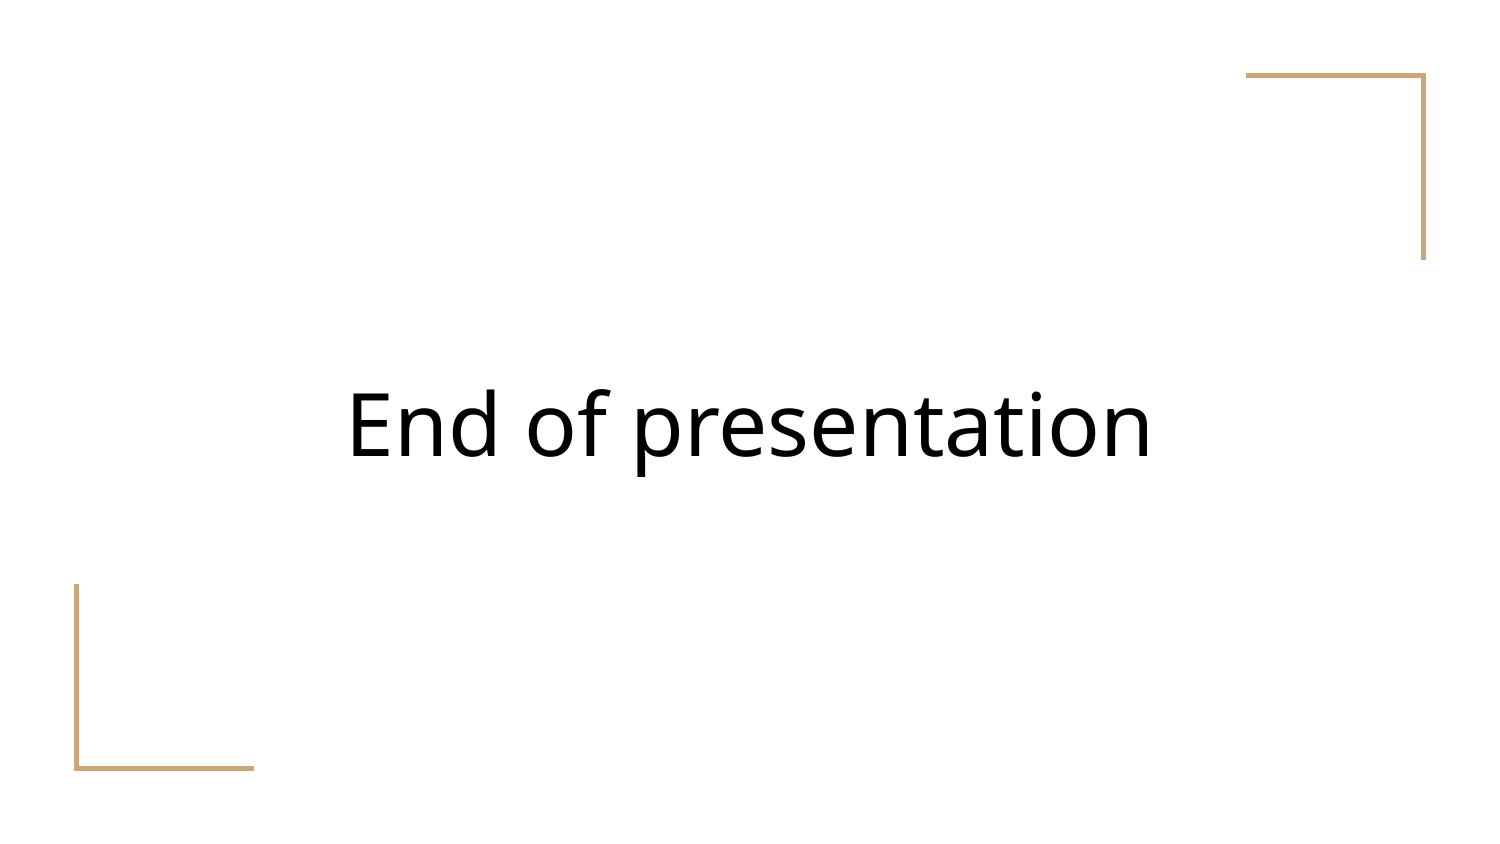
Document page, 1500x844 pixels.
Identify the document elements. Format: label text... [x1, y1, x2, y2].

title End of presentation [126, 296, 1374, 548]
